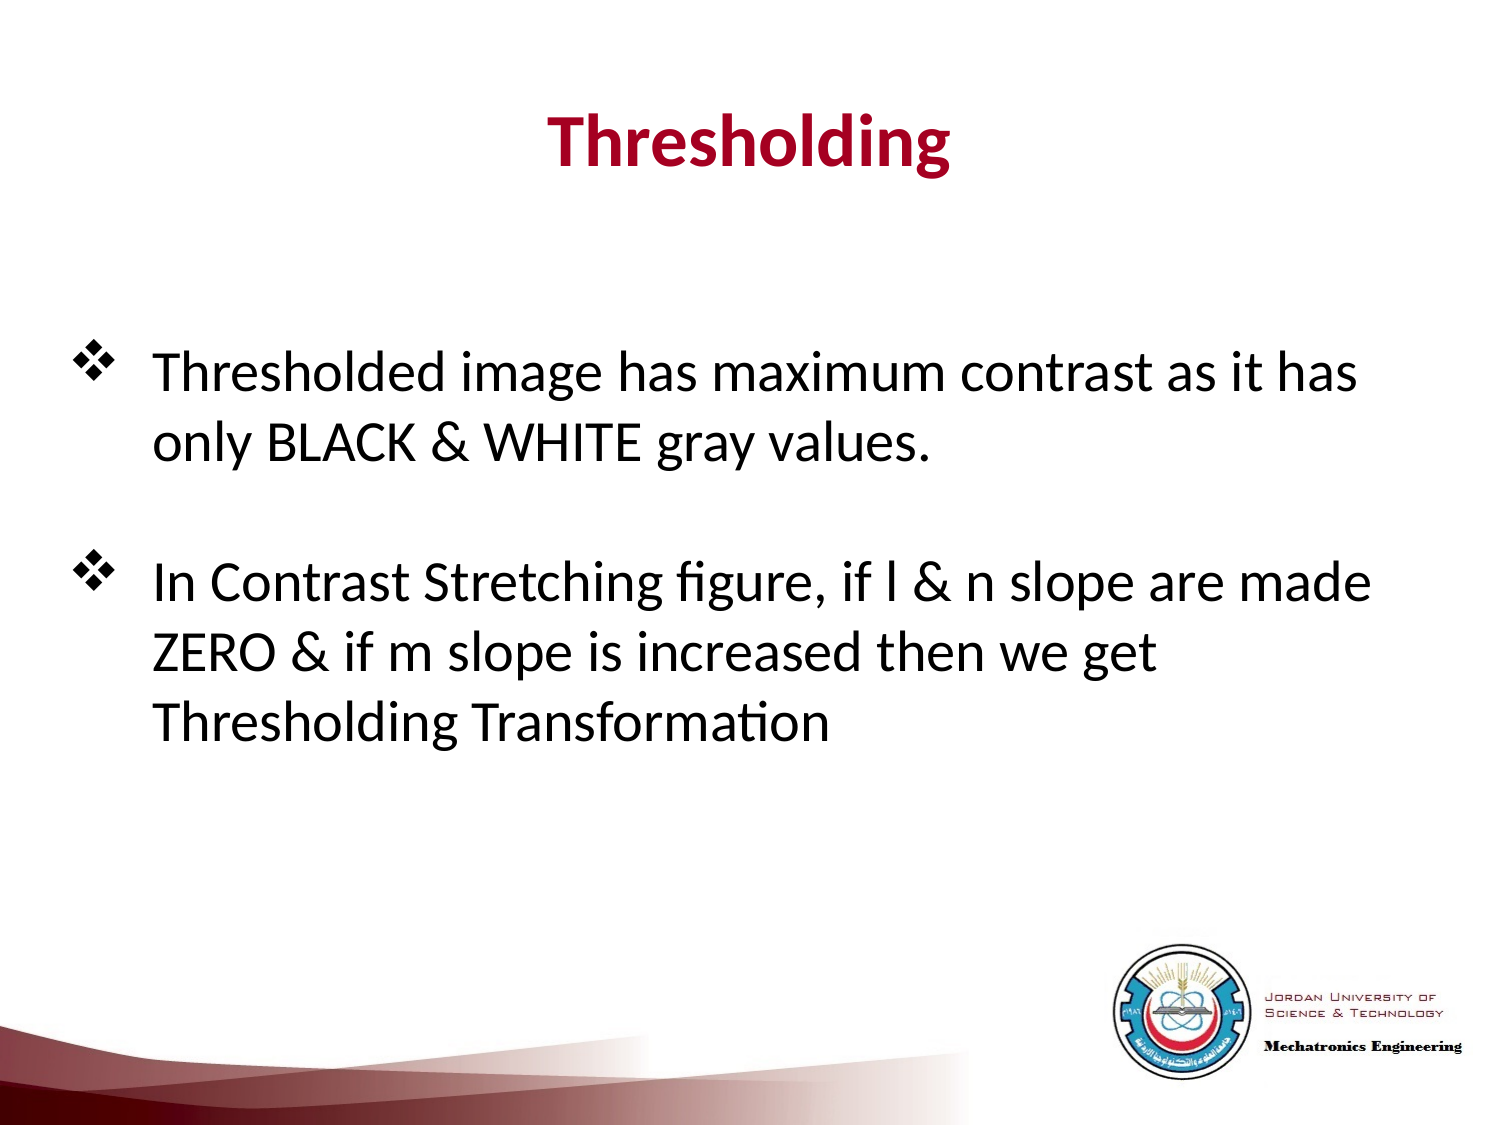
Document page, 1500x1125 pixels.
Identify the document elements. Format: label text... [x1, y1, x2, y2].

picture [0, 0, 1500, 1125]
text_box Thresholding [112, 42, 1388, 231]
text_box Thresholded image has maximum contrast as it has only BLACK & WHITE gray values. In Contrast Stretching figure, if l & n slope are made ZERO & if m slope is increased then we get Thresholding Transformation [53, 255, 1447, 760]
slide_number 10 [1074, 1042, 1425, 1103]
